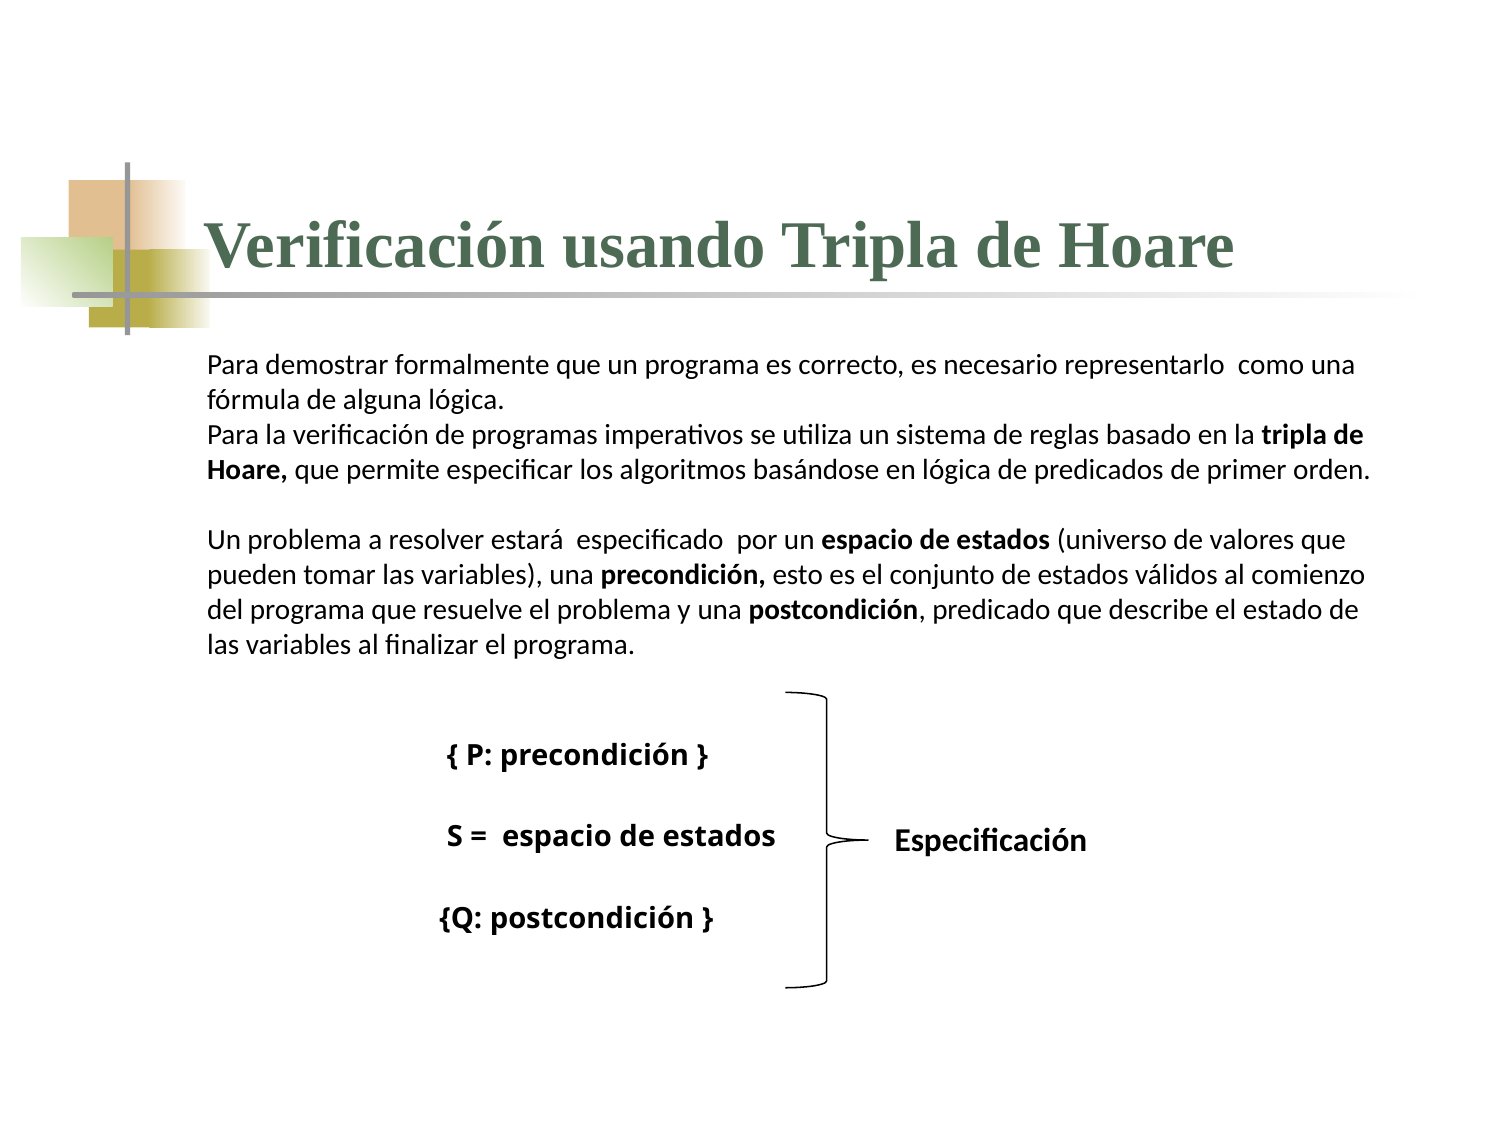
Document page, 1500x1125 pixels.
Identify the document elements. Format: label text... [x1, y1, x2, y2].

title Verificación usando Tripla de Hoare [188, 101, 1468, 289]
text_box [785, 692, 869, 988]
text_box Especificación [879, 810, 1152, 866]
list Para demostrar formalmente que un programa es correcto, es necesario representarlo como una fórmula de alguna lógica. Para la verificación de programas imperativos se utiliza un sistema de reglas basado en la tripla de Hoare, que permite especificar los algoritmos basándose en lógica de predicados de primer orden. Un problema a resolver estará especificado por un espacio de estados (universo de valores que pueden tomar las variables), una precondición, esto es el conjunto de estados válidos al comienzo del programa que resuelve el problema y una postcondición, predicado que describe el estado de las variables al finalizar el programa. { P: precondición } S = espacio de estados {Q: postcondición } [135, 337, 1411, 1014]
